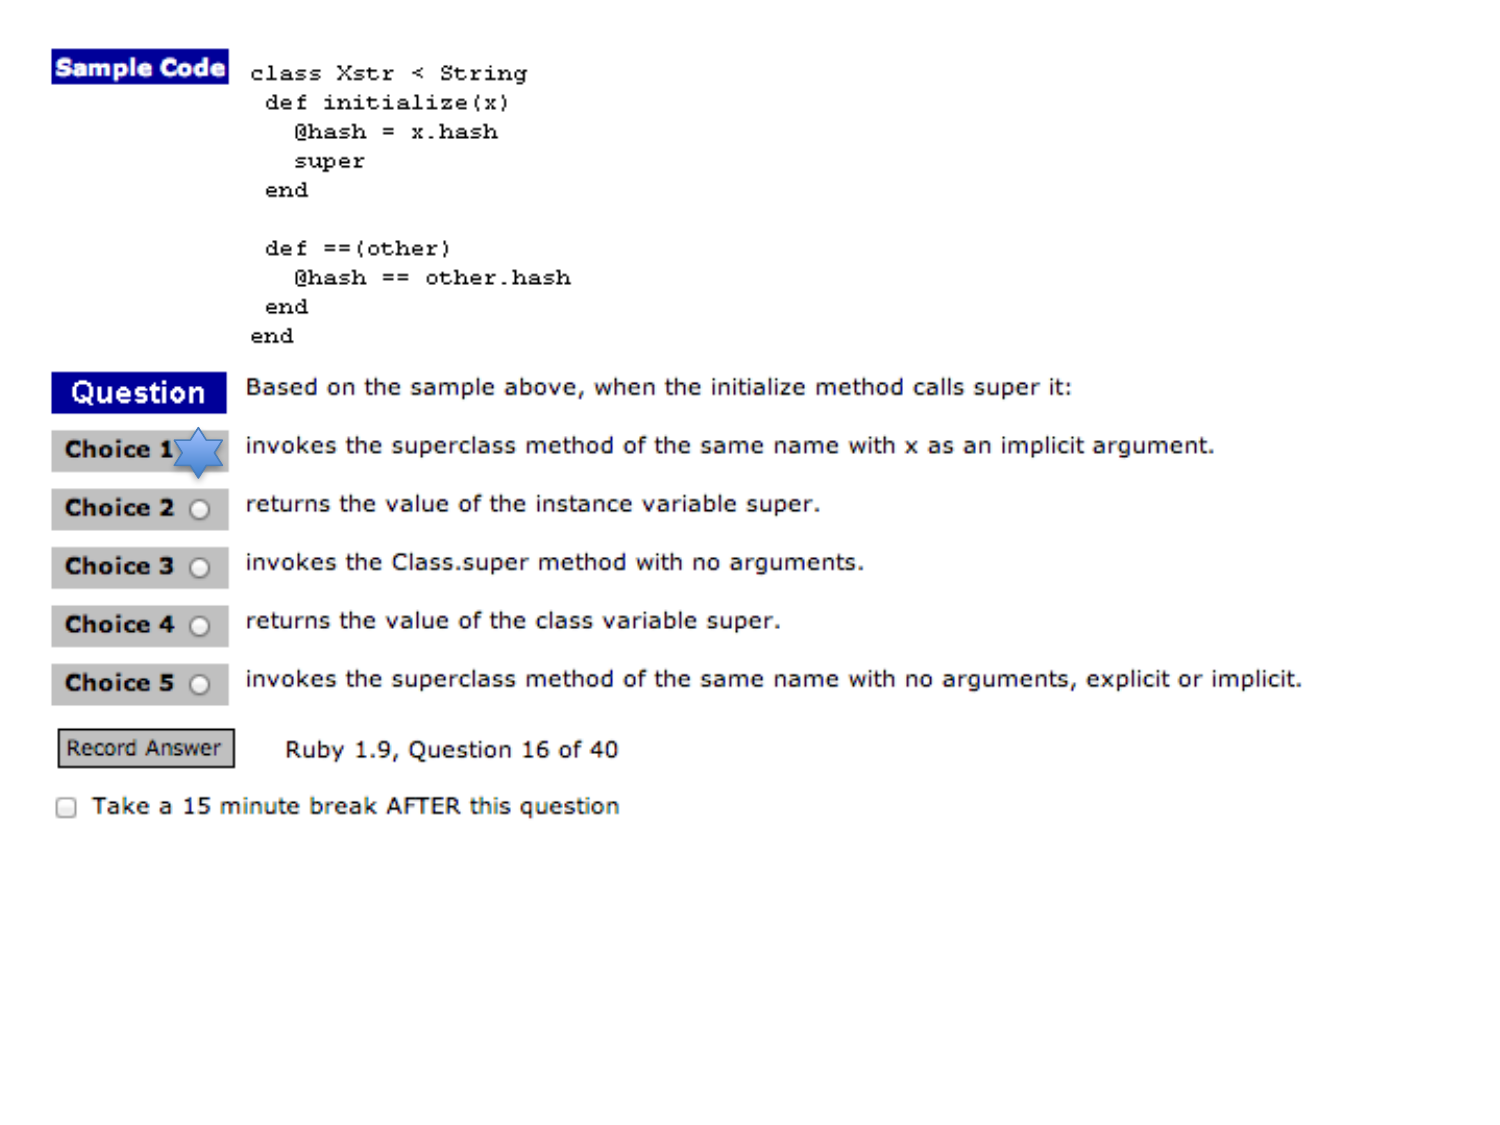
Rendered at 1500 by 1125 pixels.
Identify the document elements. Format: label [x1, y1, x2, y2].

picture [27, 16, 1366, 852]
